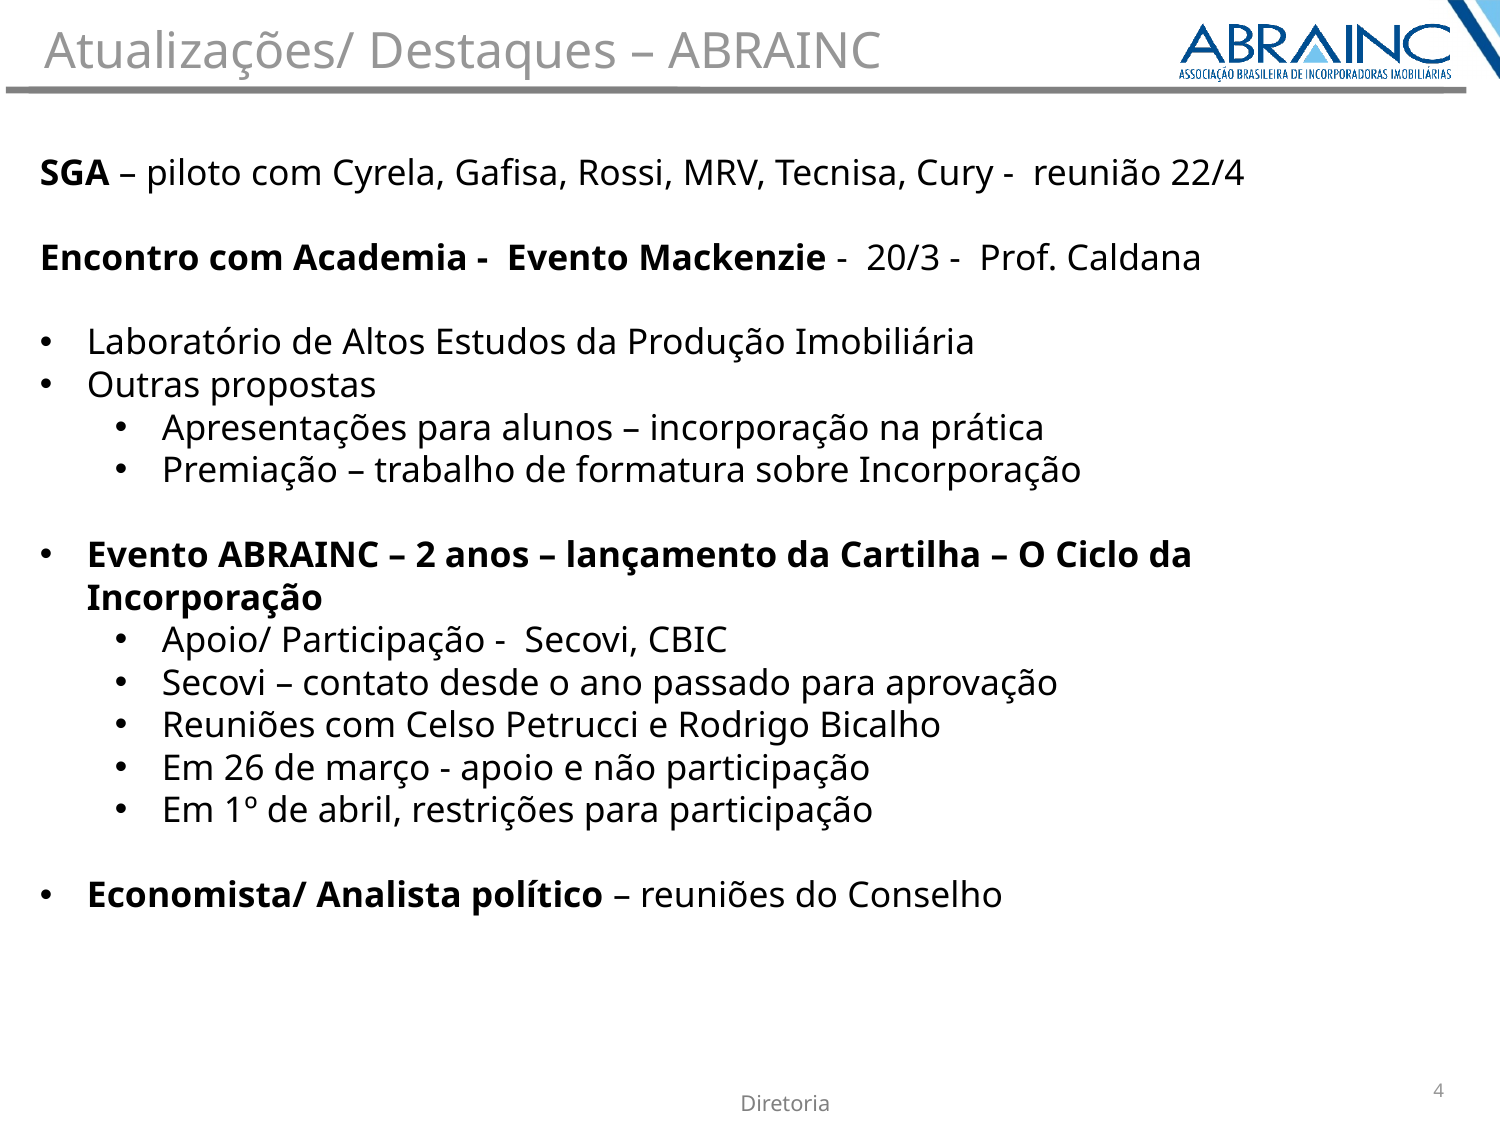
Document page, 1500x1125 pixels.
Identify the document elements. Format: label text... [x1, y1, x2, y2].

text_box 4 [1198, 1070, 1459, 1110]
text_box SGA – piloto com Cyrela, Gafisa, Rossi, MRV, Tecnisa, Cury - reunião 22/4 Encontro com Academia - Evento Mackenzie - 20/3 - Prof. Caldana Laboratório de Altos Estudos da Produção Imobiliária Outras propostas Apresentações para alunos – incorporação na prática Premiação – trabalho de formatura sobre Incorporação Evento ABRAINC – 2 anos – lançamento da Cartilha – O Ciclo da Incorporação Apoio/ Participação - Secovi, CBIC Secovi – contato desde o ano passado para aprovação Reuniões com Celso Petrucci e Rodrigo Bicalho Em 26 de março - apoio e não participação Em 1º de abril, restrições para participação Economista/ Analista político – reuniões do Conselho [29, 101, 1445, 1006]
text_box Diretoria [655, 1081, 916, 1125]
picture [1175, 0, 1500, 83]
text_box Atualizações/ Destaques – ABRAINC [29, 16, 1457, 88]
